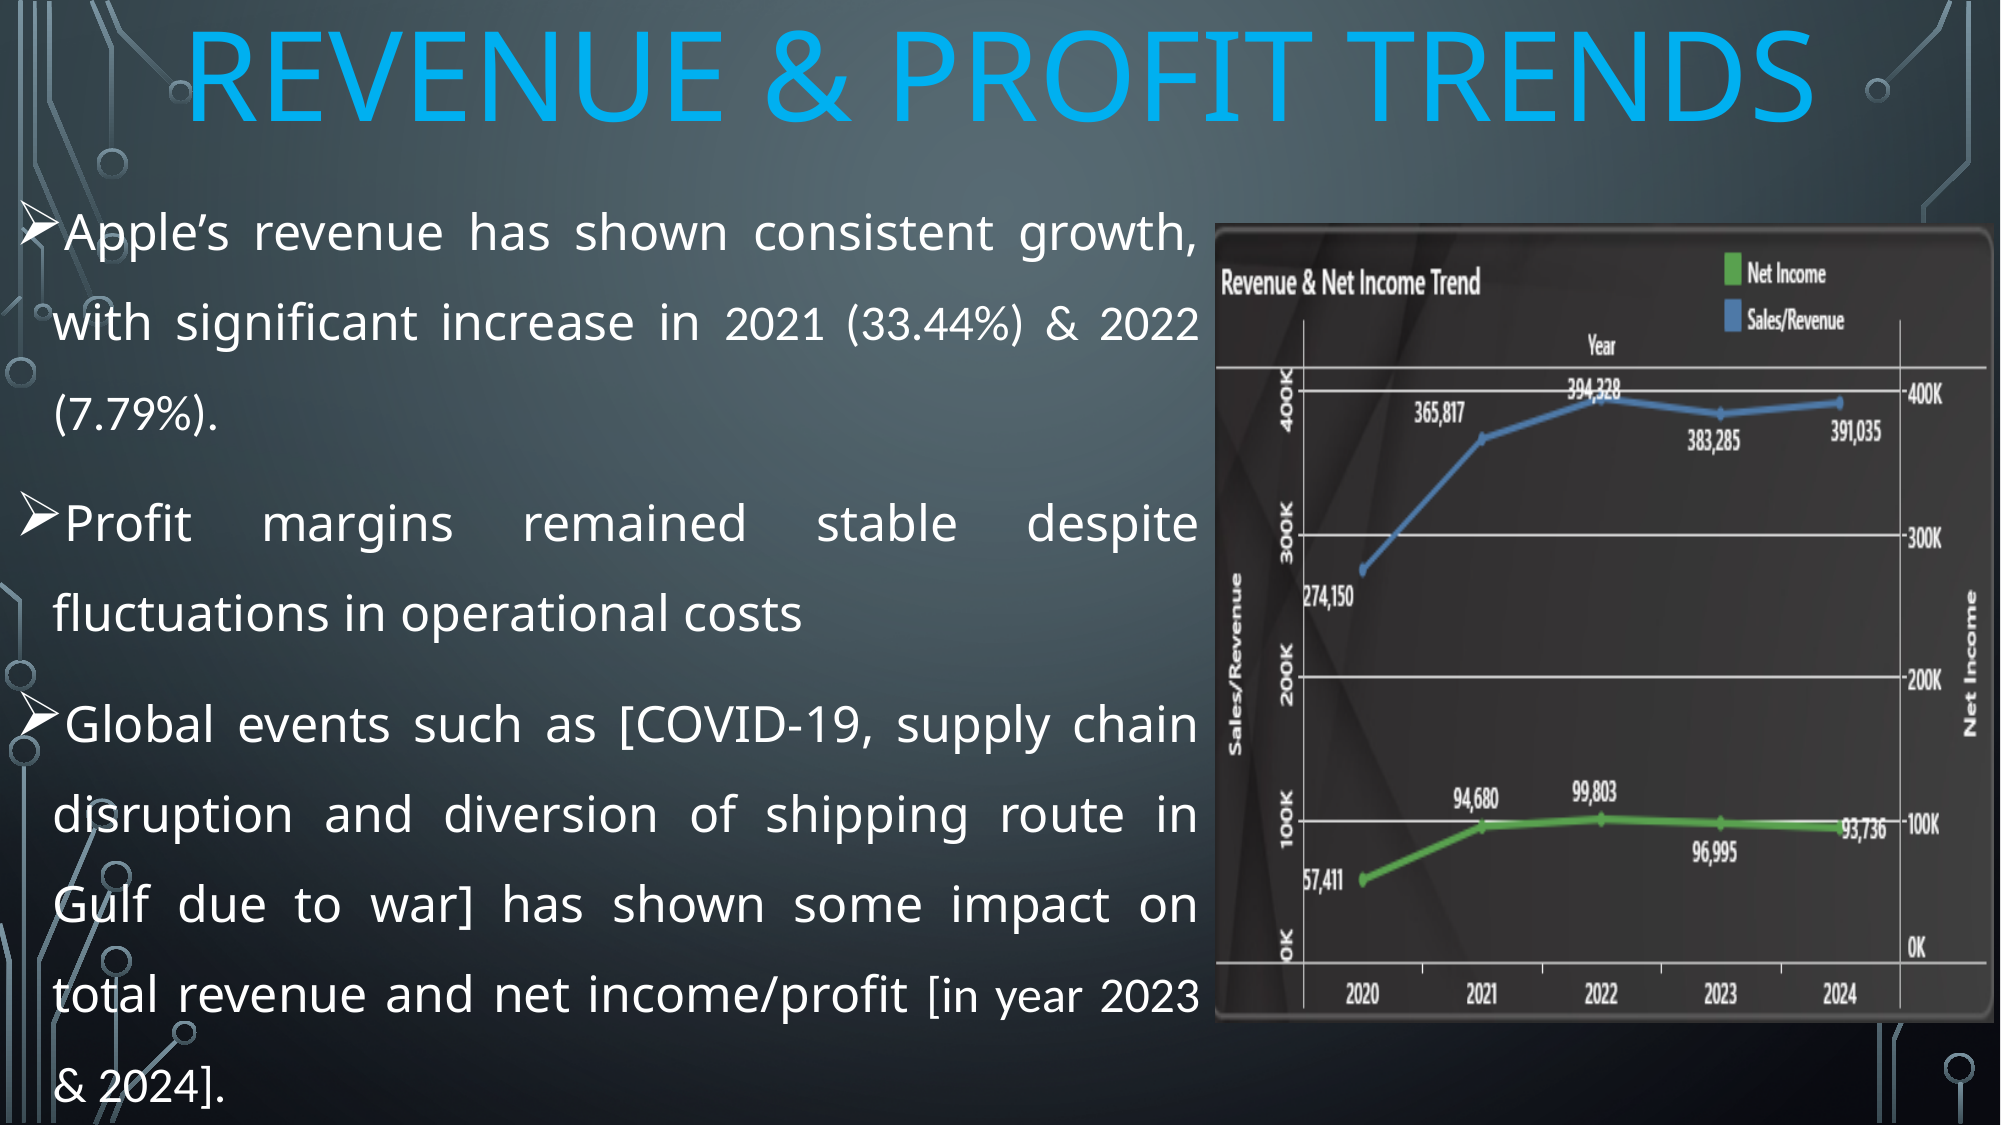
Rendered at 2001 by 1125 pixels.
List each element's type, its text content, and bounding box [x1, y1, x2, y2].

picture [1214, 223, 1995, 1024]
list Apple’s revenue has shown consistent growth, with significant increase in 2021 (33.44%) & 2022 (7.79%). Profit margins remained stable despite fluctuations in operational costs Global events such as [COVID-19, supply chain disruption and diversion of shipping route in Gulf due to war] has shown some impact on total revenue and net income/profit [in year 2023 & 2024]. [0, 162, 1216, 963]
title Revenue & Profit Trends [0, 0, 2000, 163]
